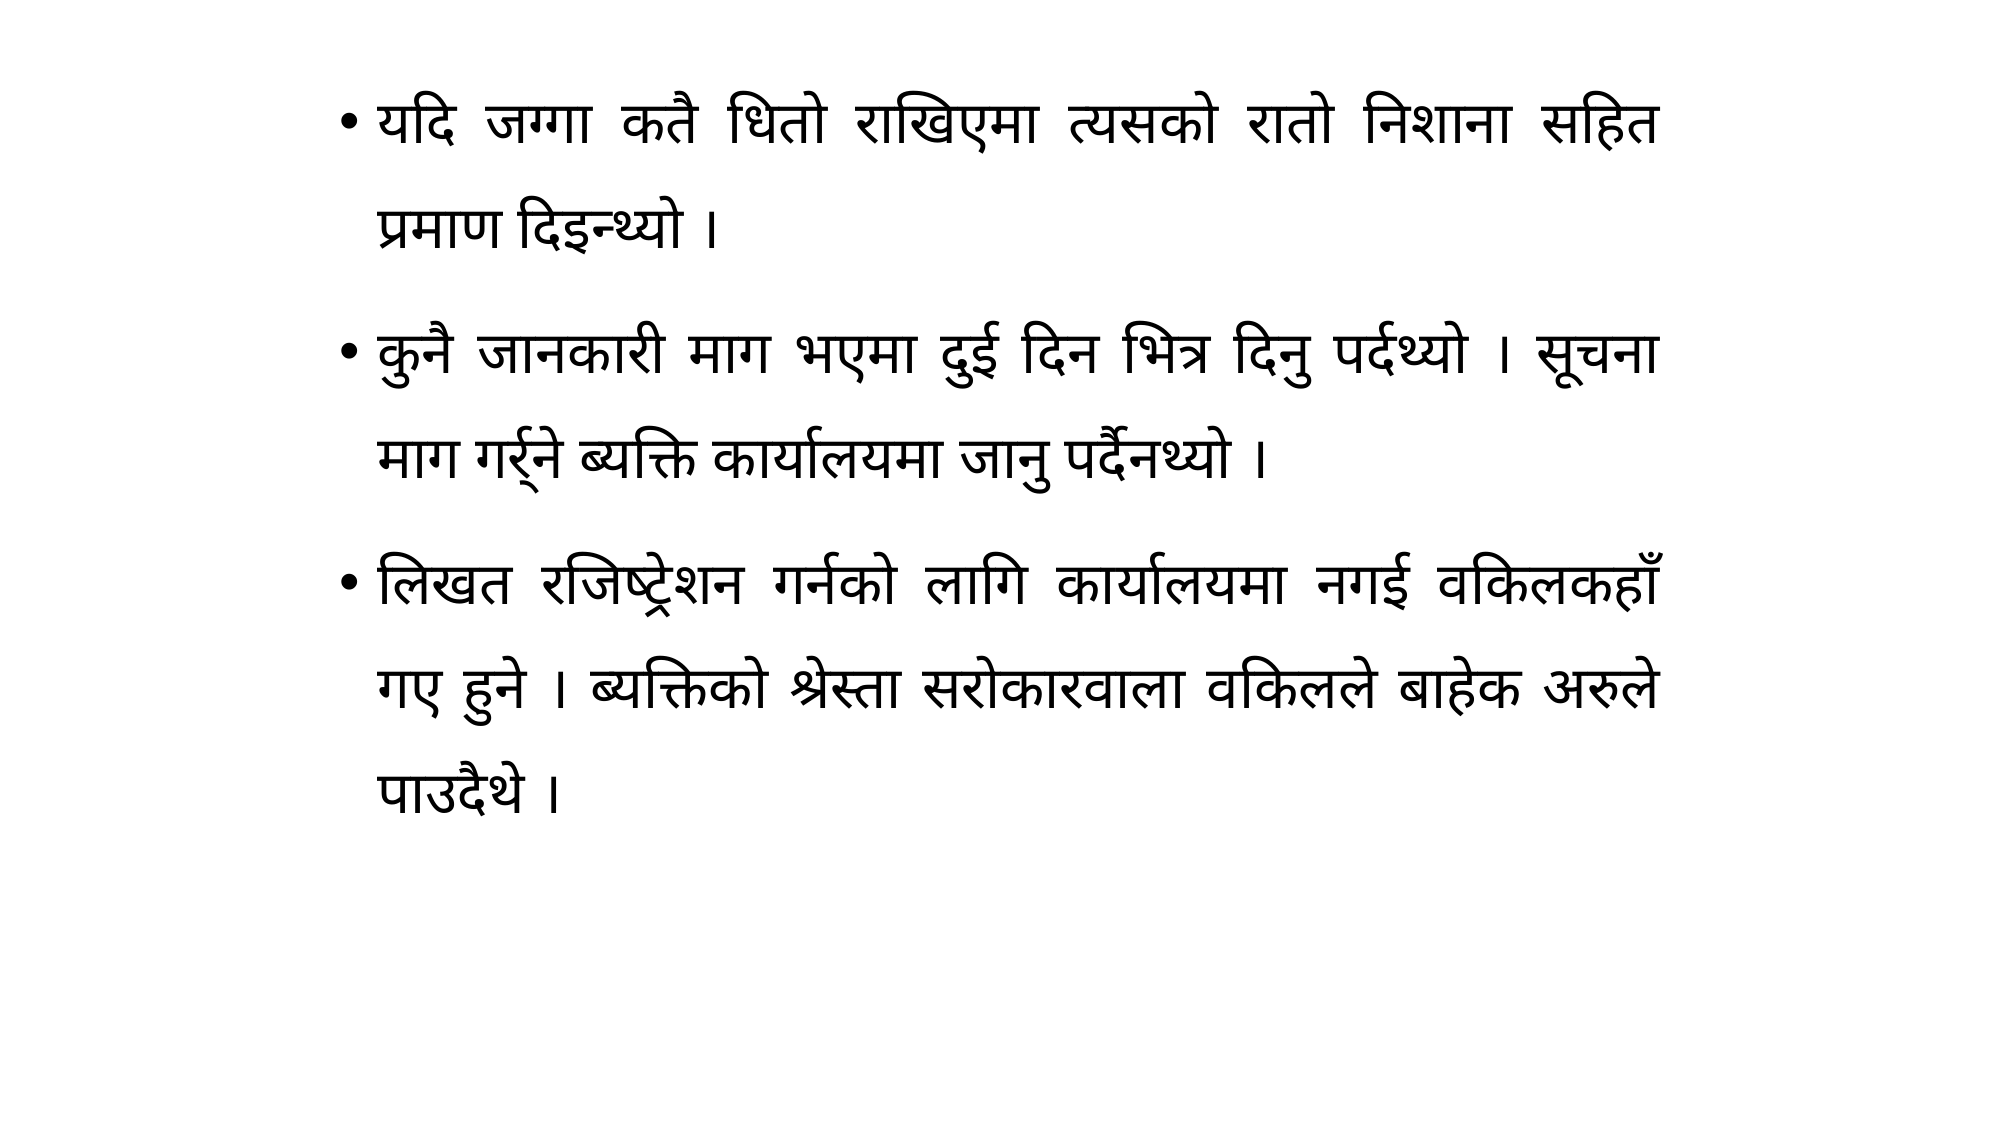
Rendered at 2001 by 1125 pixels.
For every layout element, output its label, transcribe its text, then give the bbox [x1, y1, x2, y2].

list यदि जग्गा कतै धितो राखिएमा त्यसको रातो निशाना सहित प्रमाण दिइन्थ्यो । कुनै जानकारी माग भएमा दुई दिन भित्र दिनु पर्दथ्यो । सूचना माग गर्र्ने ब्यक्ति कार्यालयमा जानु पर्दैनथ्यो । लिखत रजिष्ट्रेशन गर्नको लागि कार्यालयमा नगई वकिलकहाँ गए हुने । ब्यक्तिको श्रेस्ता सरोकारवाला वकिलले बाहेक अरुले पाउदैथे । [324, 42, 1675, 1059]
